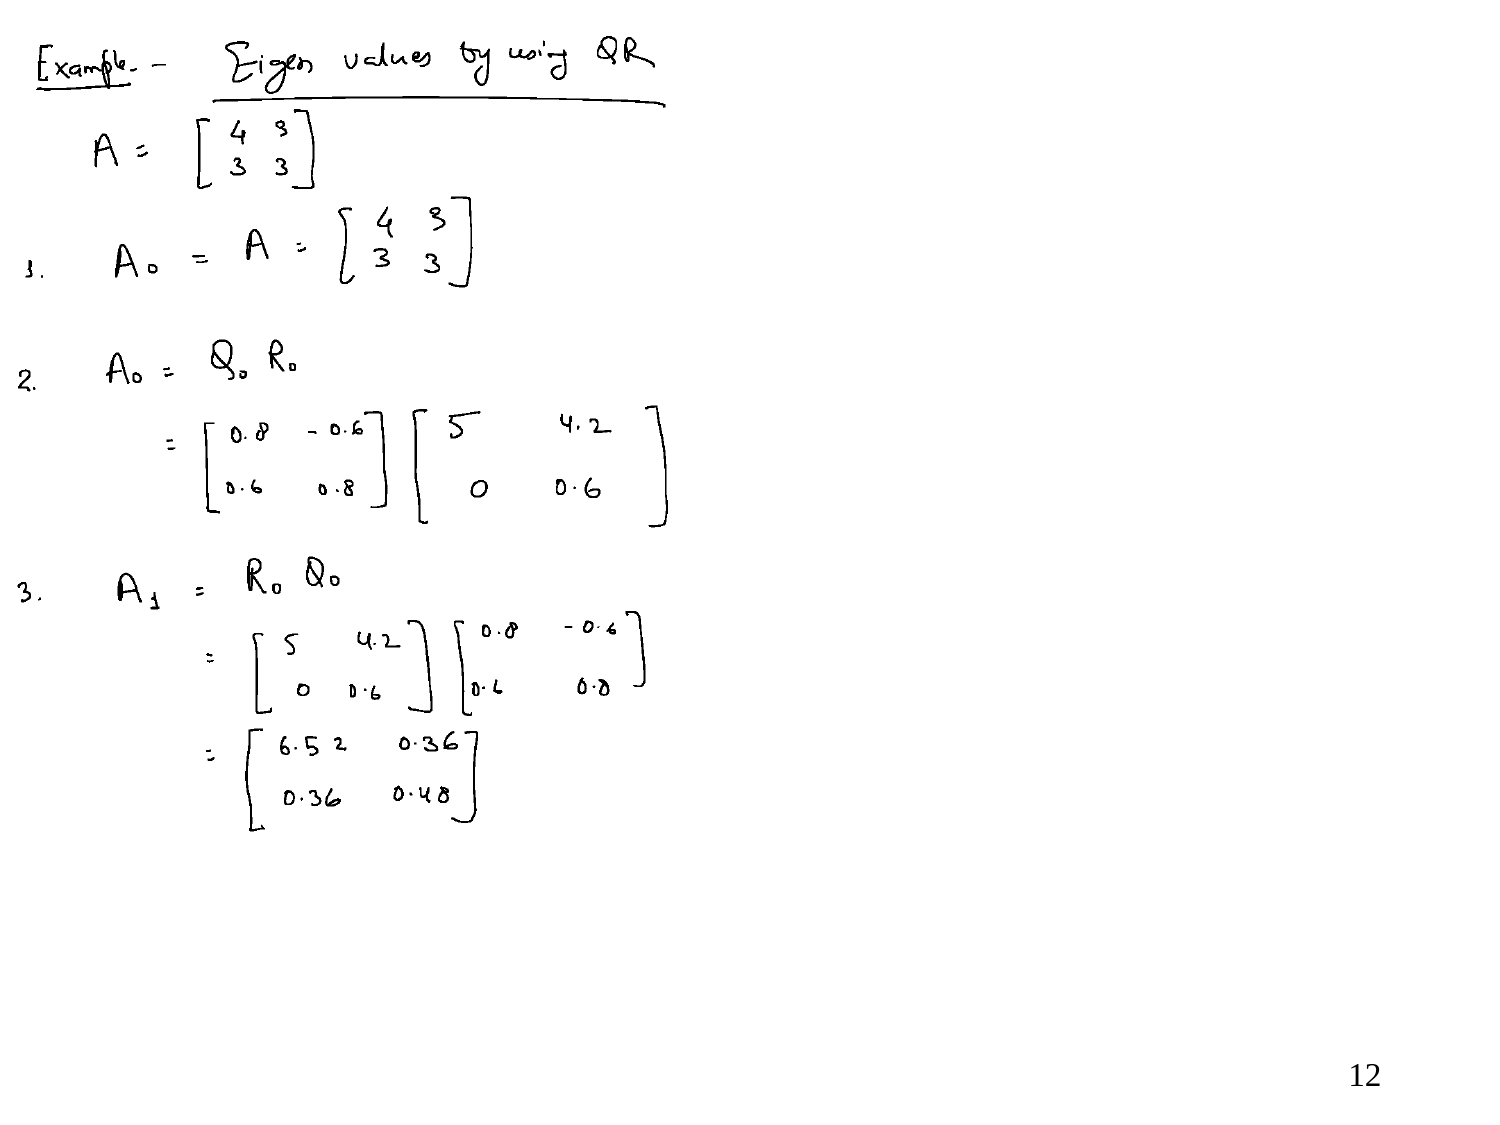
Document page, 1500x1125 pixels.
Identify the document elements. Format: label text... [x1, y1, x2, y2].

picture [0, 32, 724, 1093]
slide_number 12 [1059, 1042, 1397, 1103]
